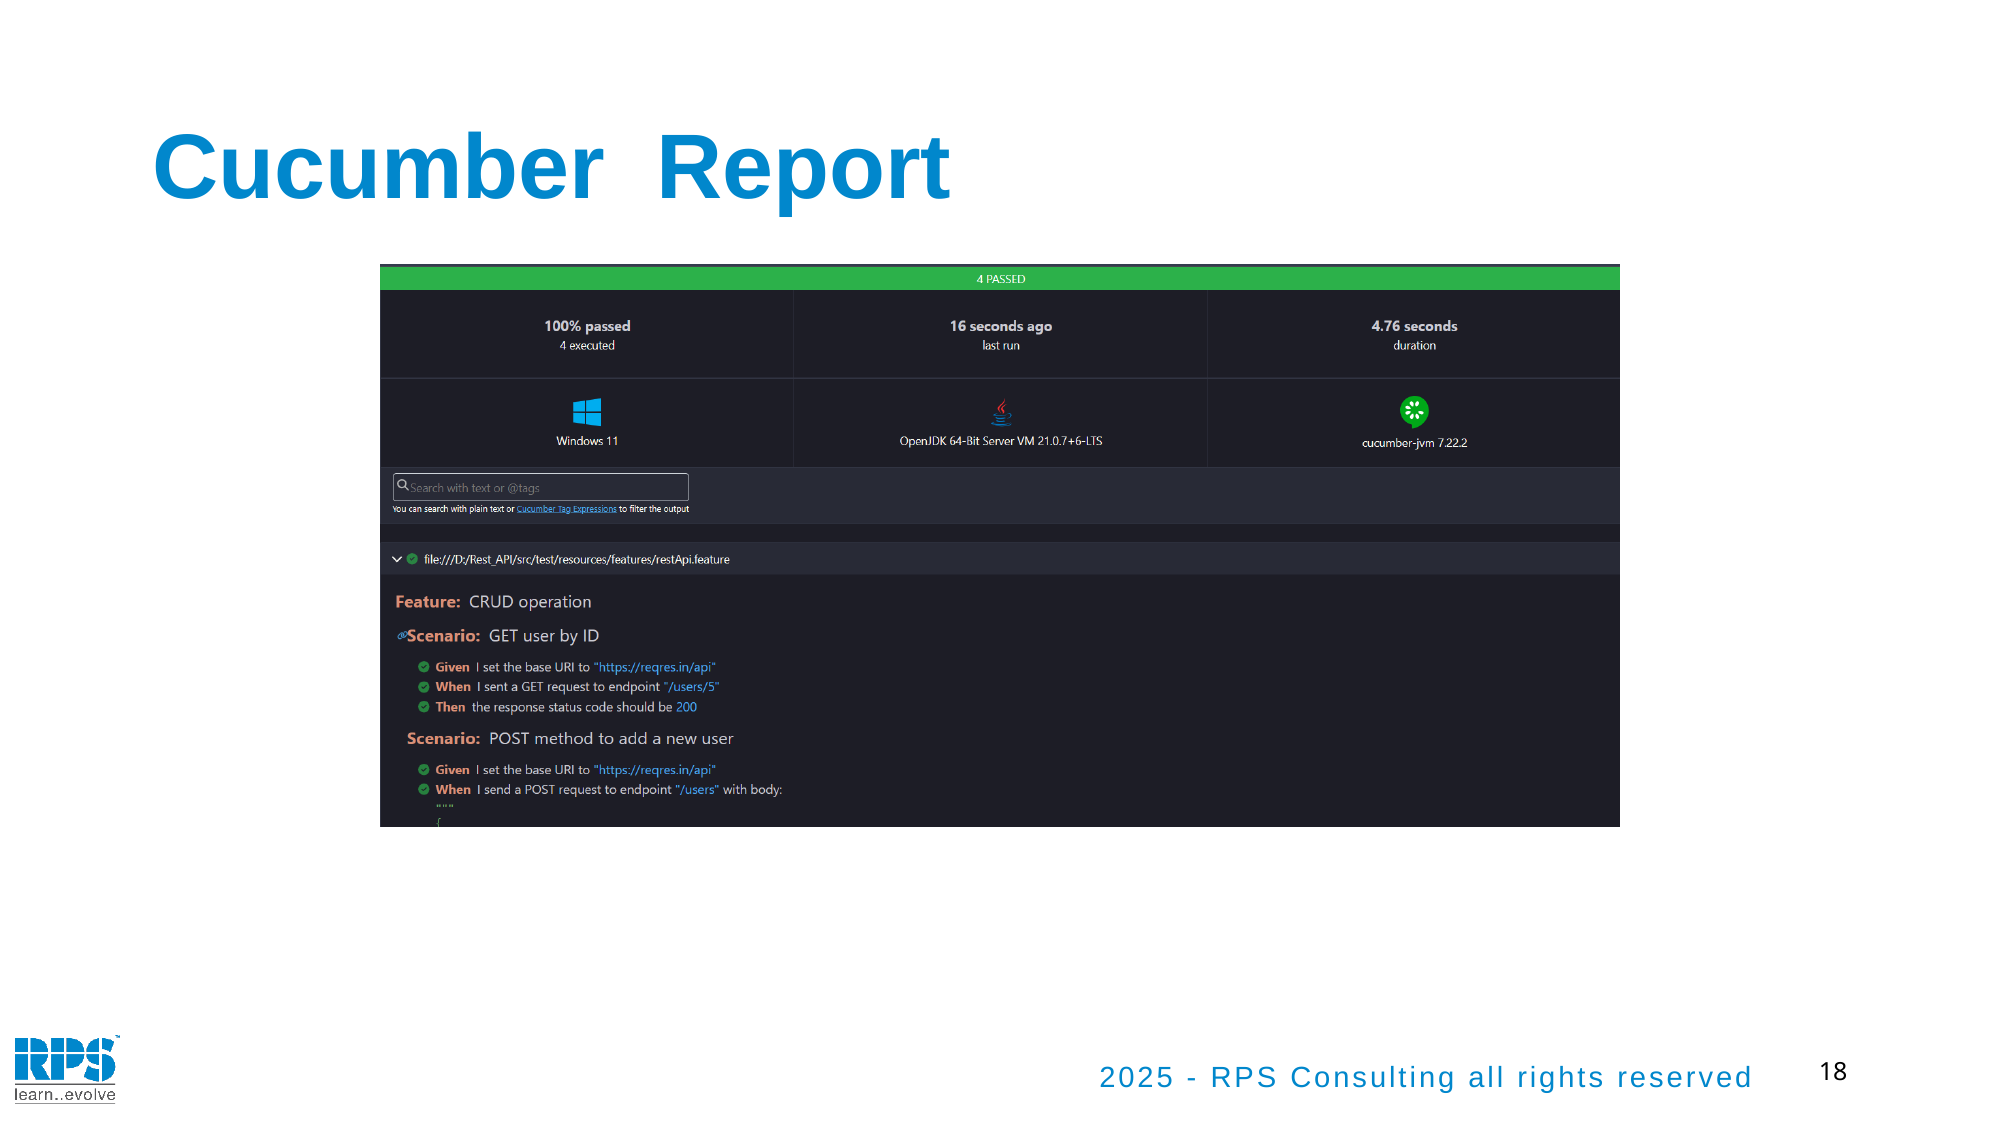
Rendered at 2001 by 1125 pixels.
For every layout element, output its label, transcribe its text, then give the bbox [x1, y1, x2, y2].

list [379, 264, 1621, 827]
title Cucumber Report [137, 59, 1863, 278]
slide_number 18 [1412, 1042, 1863, 1103]
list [14, 1034, 120, 1104]
text_box 2025 - RPS Consulting all rights reserved [725, 1052, 1412, 1094]
